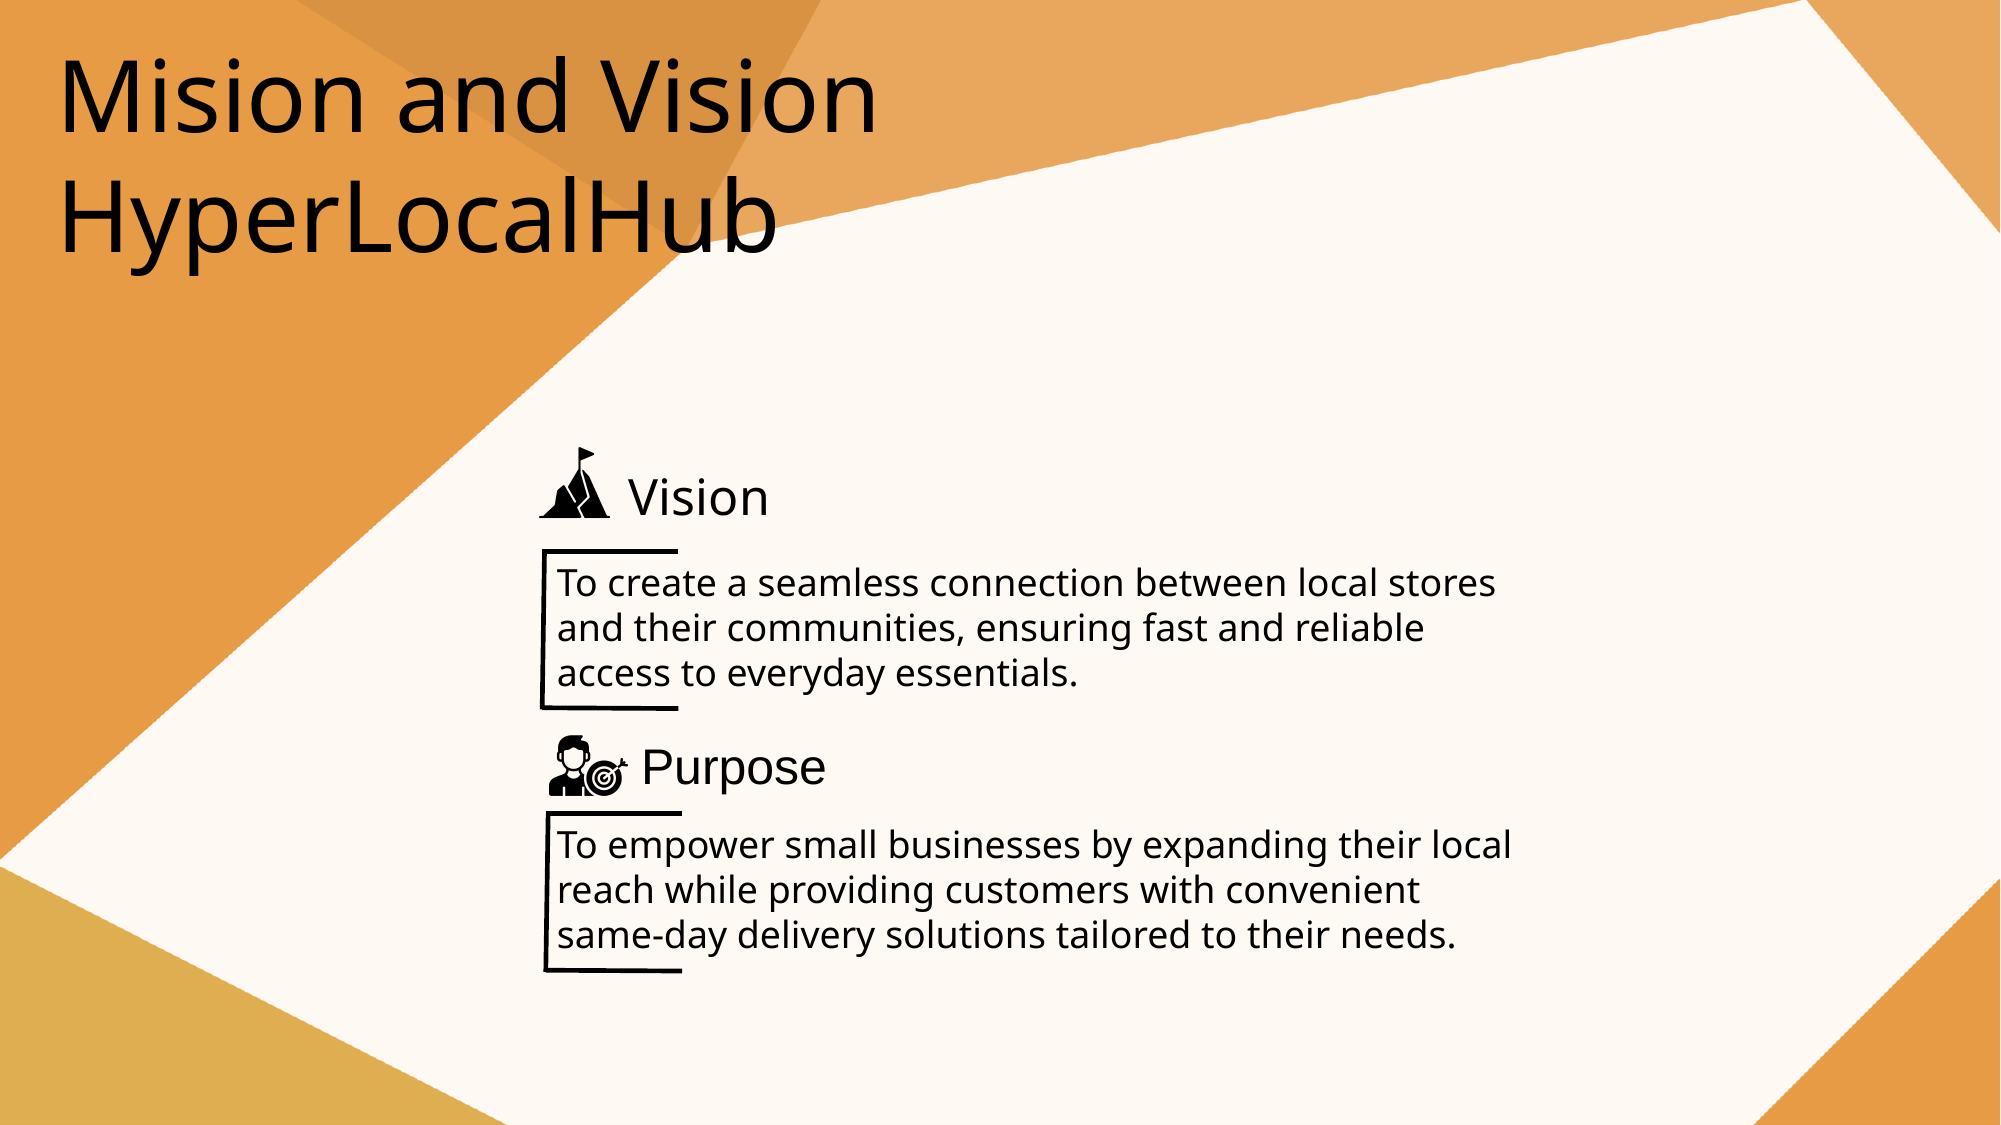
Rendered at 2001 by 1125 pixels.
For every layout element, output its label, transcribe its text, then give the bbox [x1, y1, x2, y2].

text_box To empower small businesses by expanding their local reach while providing customers with convenient same-day delivery solutions tailored to their needs. [549, 813, 1543, 964]
picture [0, 0, 2001, 1125]
text_box Vision [613, 457, 786, 533]
text_box Purpose [629, 726, 843, 802]
text_box Mision and Vision HyperLocalHub [42, 24, 935, 280]
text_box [541, 550, 545, 707]
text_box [545, 813, 549, 969]
text_box To create a seamless connection between local stores and their communities, ensuring fast and reliable access to everyday essentials. [545, 551, 1543, 701]
